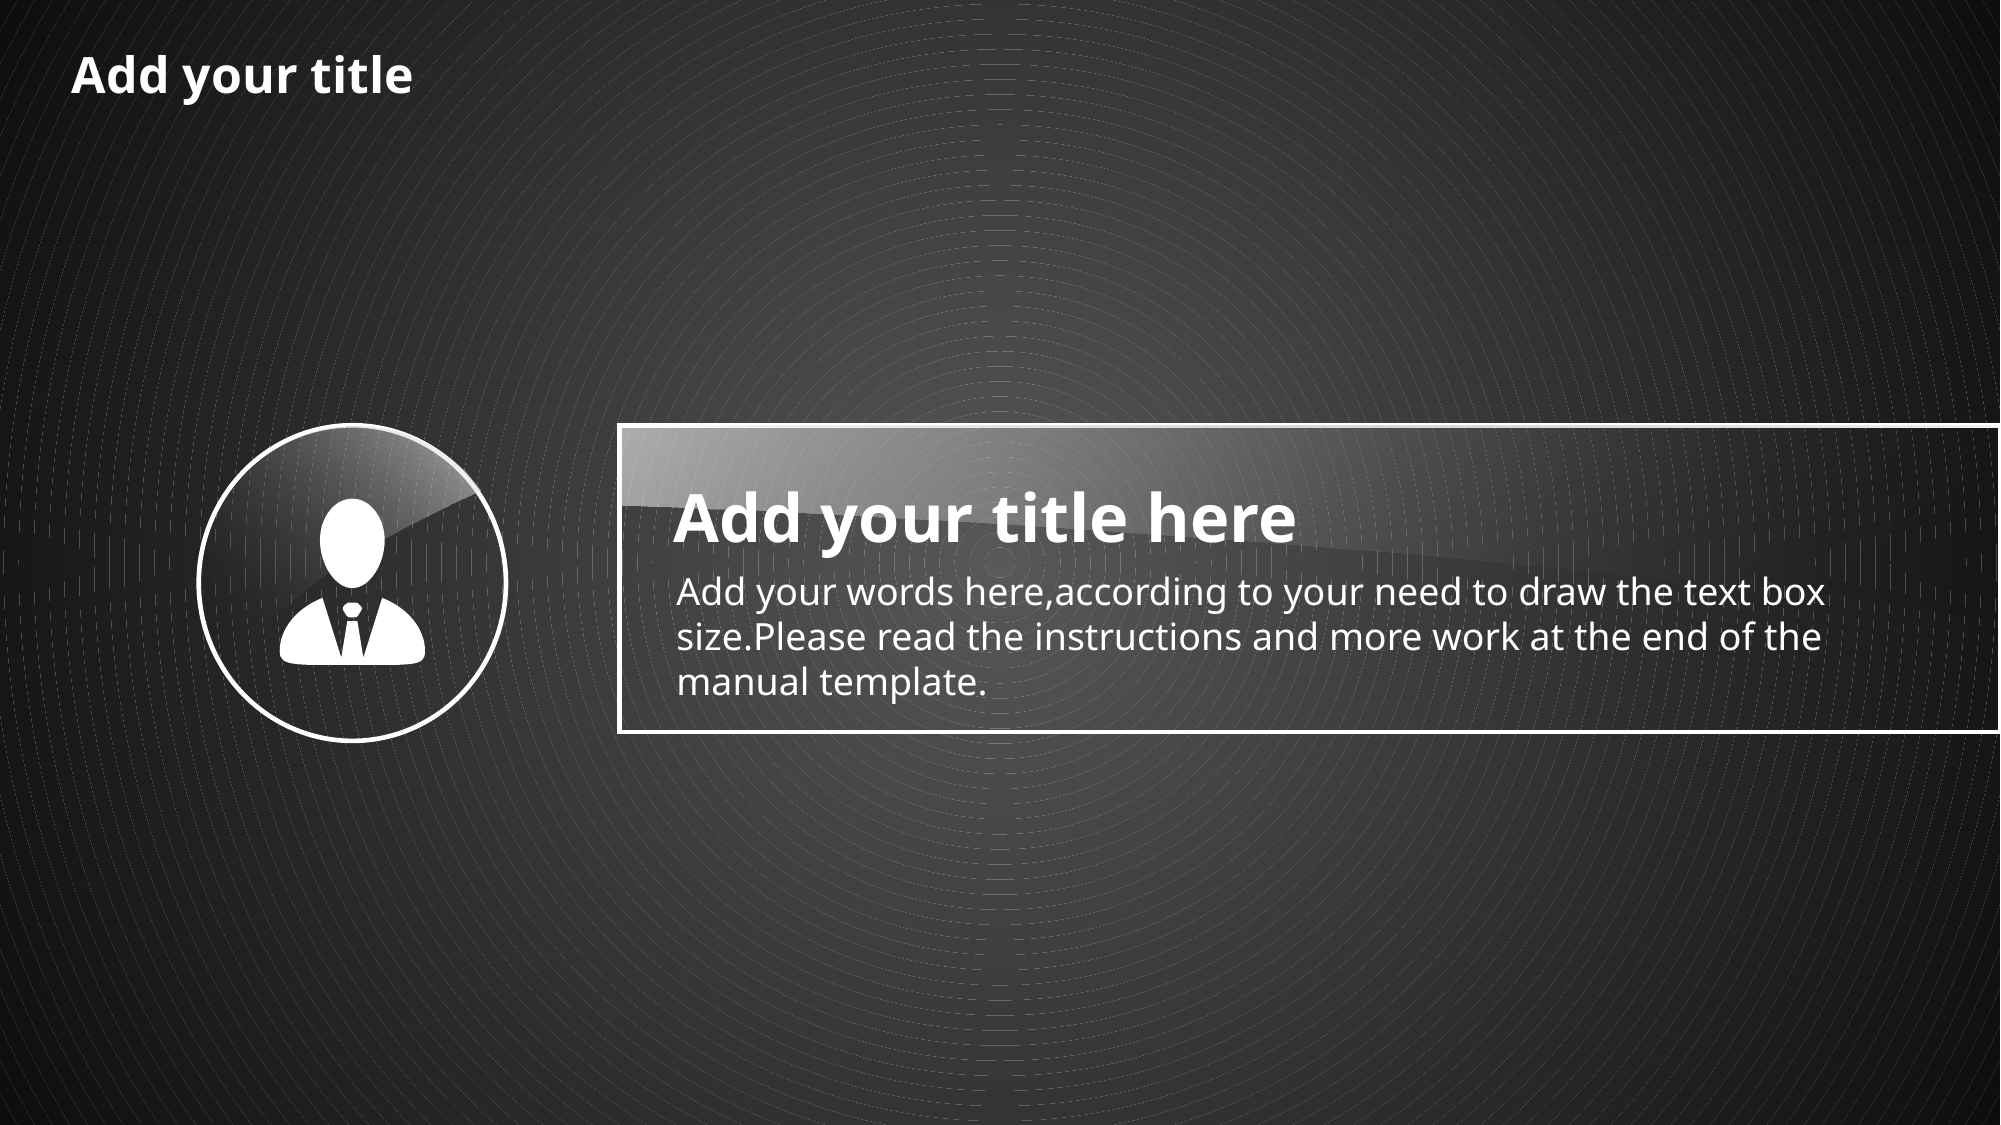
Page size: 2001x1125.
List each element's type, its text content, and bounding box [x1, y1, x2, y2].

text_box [198, 425, 506, 741]
text_box Add your title [57, 35, 516, 111]
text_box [619, 425, 2000, 733]
